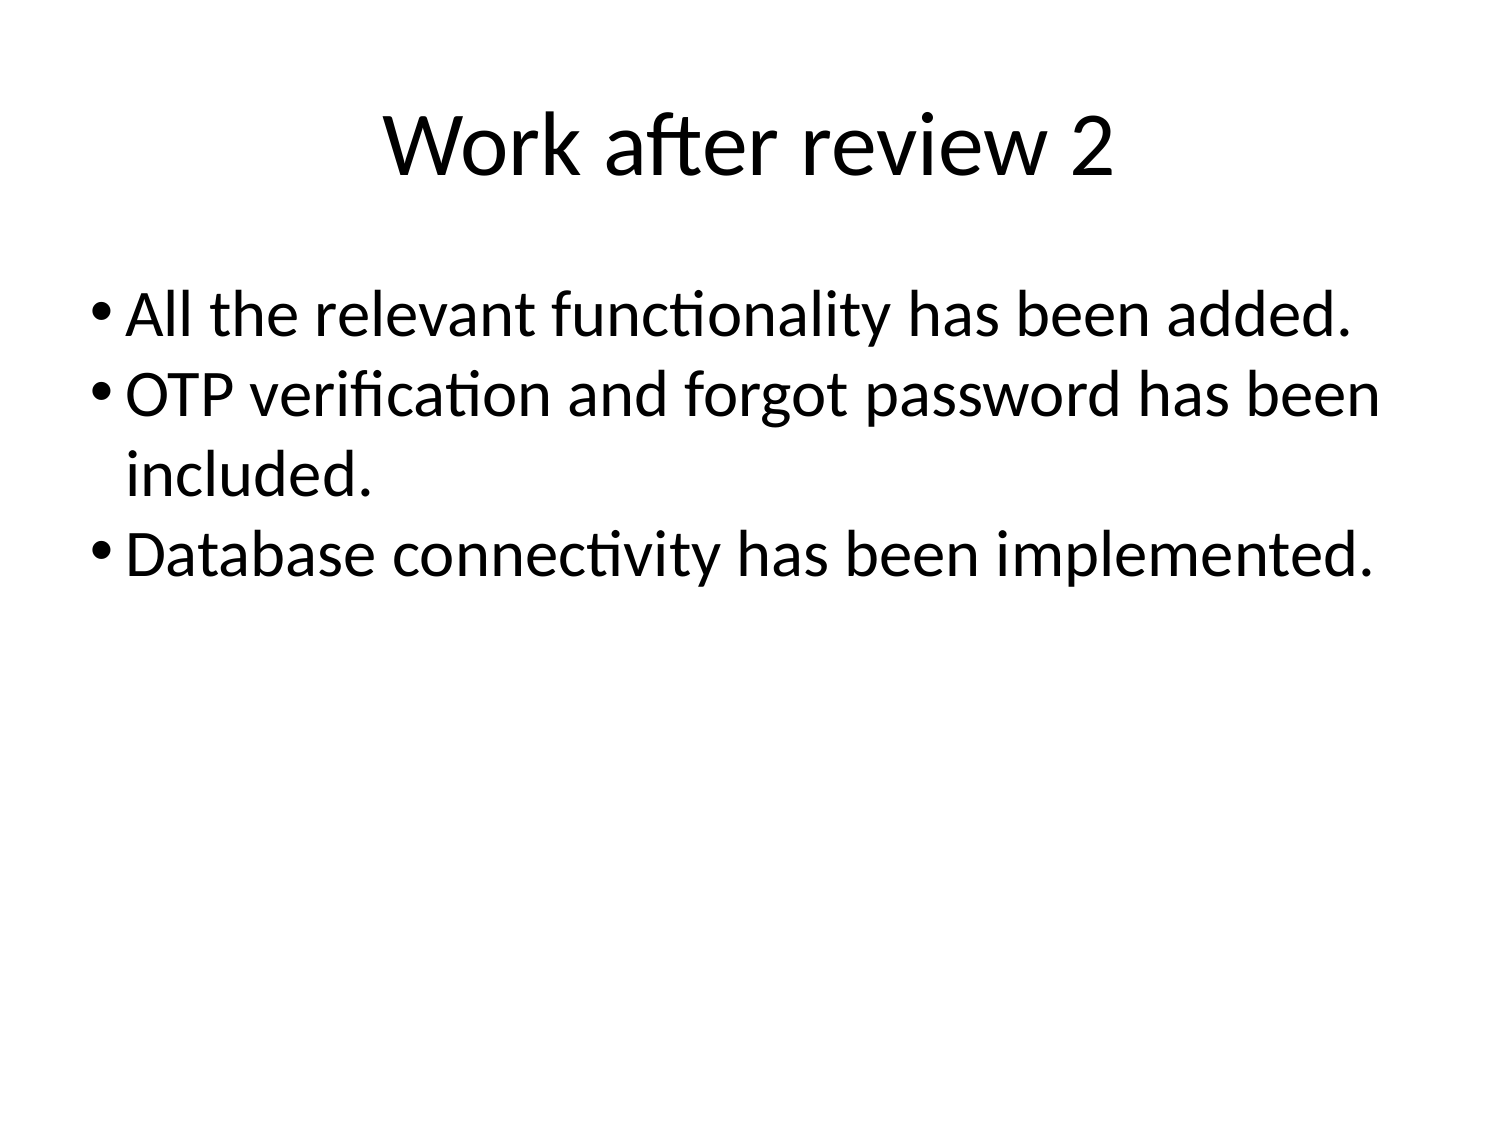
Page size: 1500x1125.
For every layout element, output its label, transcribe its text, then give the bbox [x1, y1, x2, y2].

text_box All the relevant functionality has been added. OTP verification and forgot password has been included. Database connectivity has been implemented. [75, 262, 1425, 1005]
text_box Work after review 2 [75, 45, 1425, 233]
